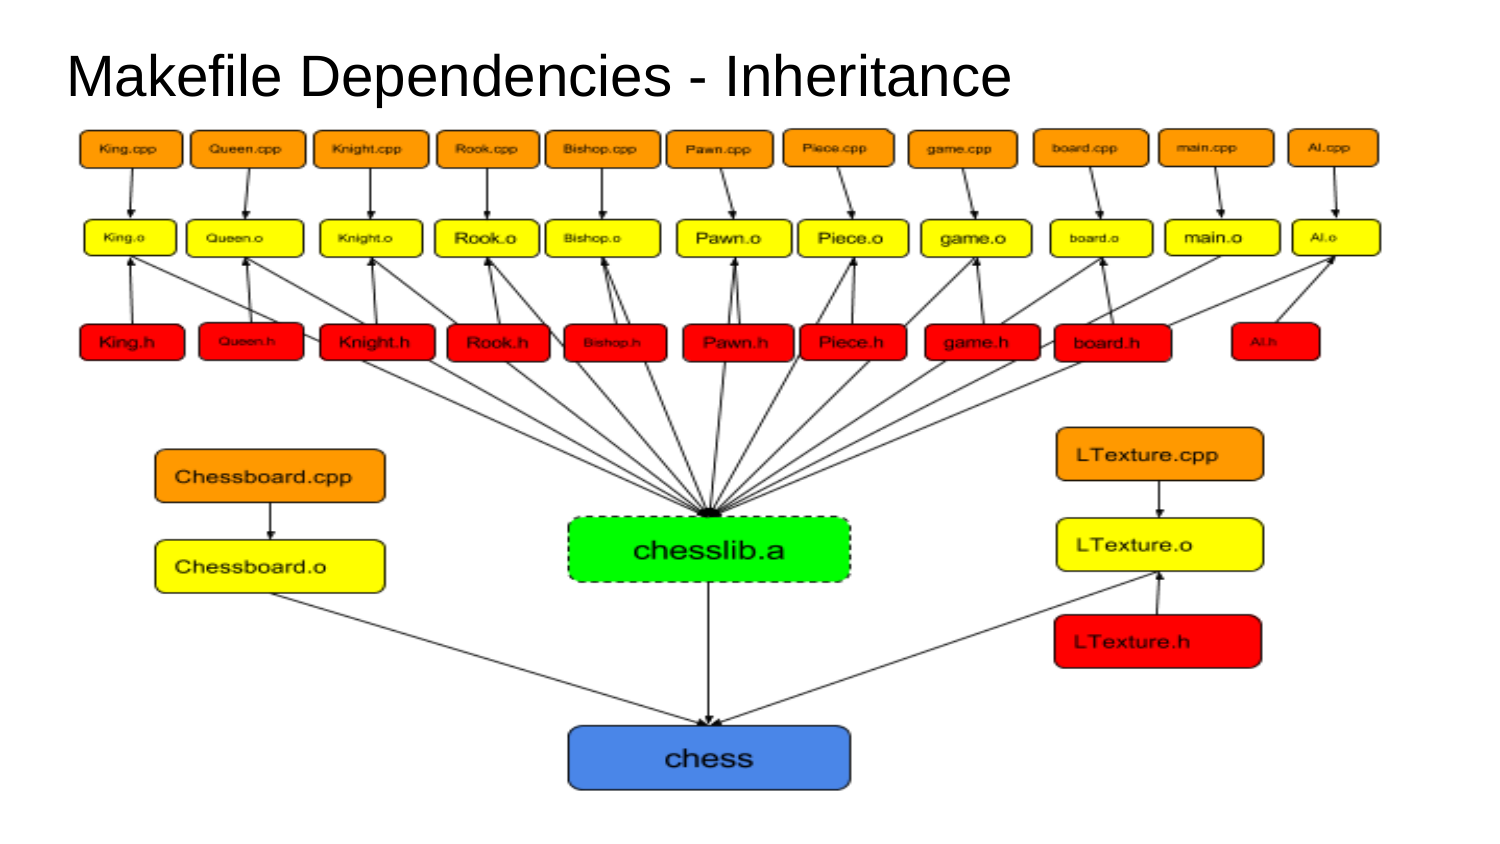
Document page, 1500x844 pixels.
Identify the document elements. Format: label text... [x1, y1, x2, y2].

title Makefile Dependencies - Inheritance [51, 23, 1449, 117]
picture [61, 116, 1412, 819]
